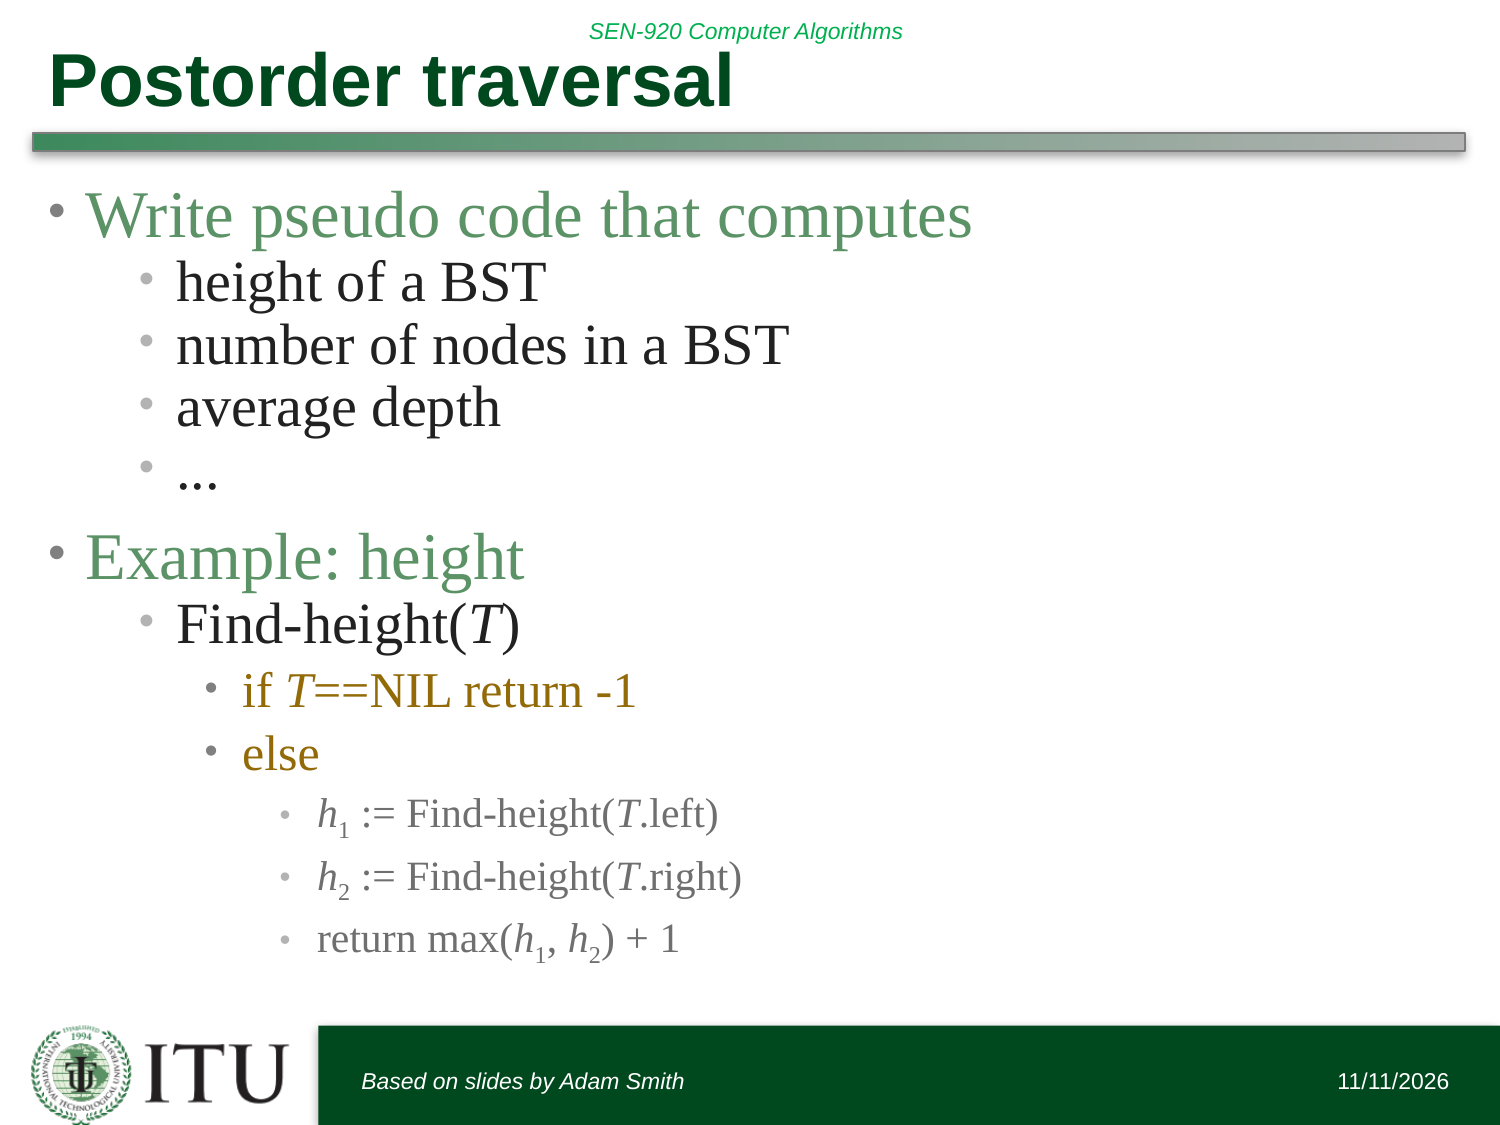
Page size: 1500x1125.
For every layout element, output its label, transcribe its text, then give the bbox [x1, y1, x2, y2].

title Postorder traversal [33, 24, 1465, 134]
list Write pseudo code that computes height of a BST number of nodes in a BST average depth ... Example: height Find-height(T) if T==NIL return -1 else h1 := Find-height(T.left) h2 := Find-height(T.right) return max(h1, h2) + 1 [33, 193, 1465, 1084]
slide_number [1114, 1050, 1465, 1111]
footer Based on slides by Adam Smith [346, 1050, 1038, 1111]
